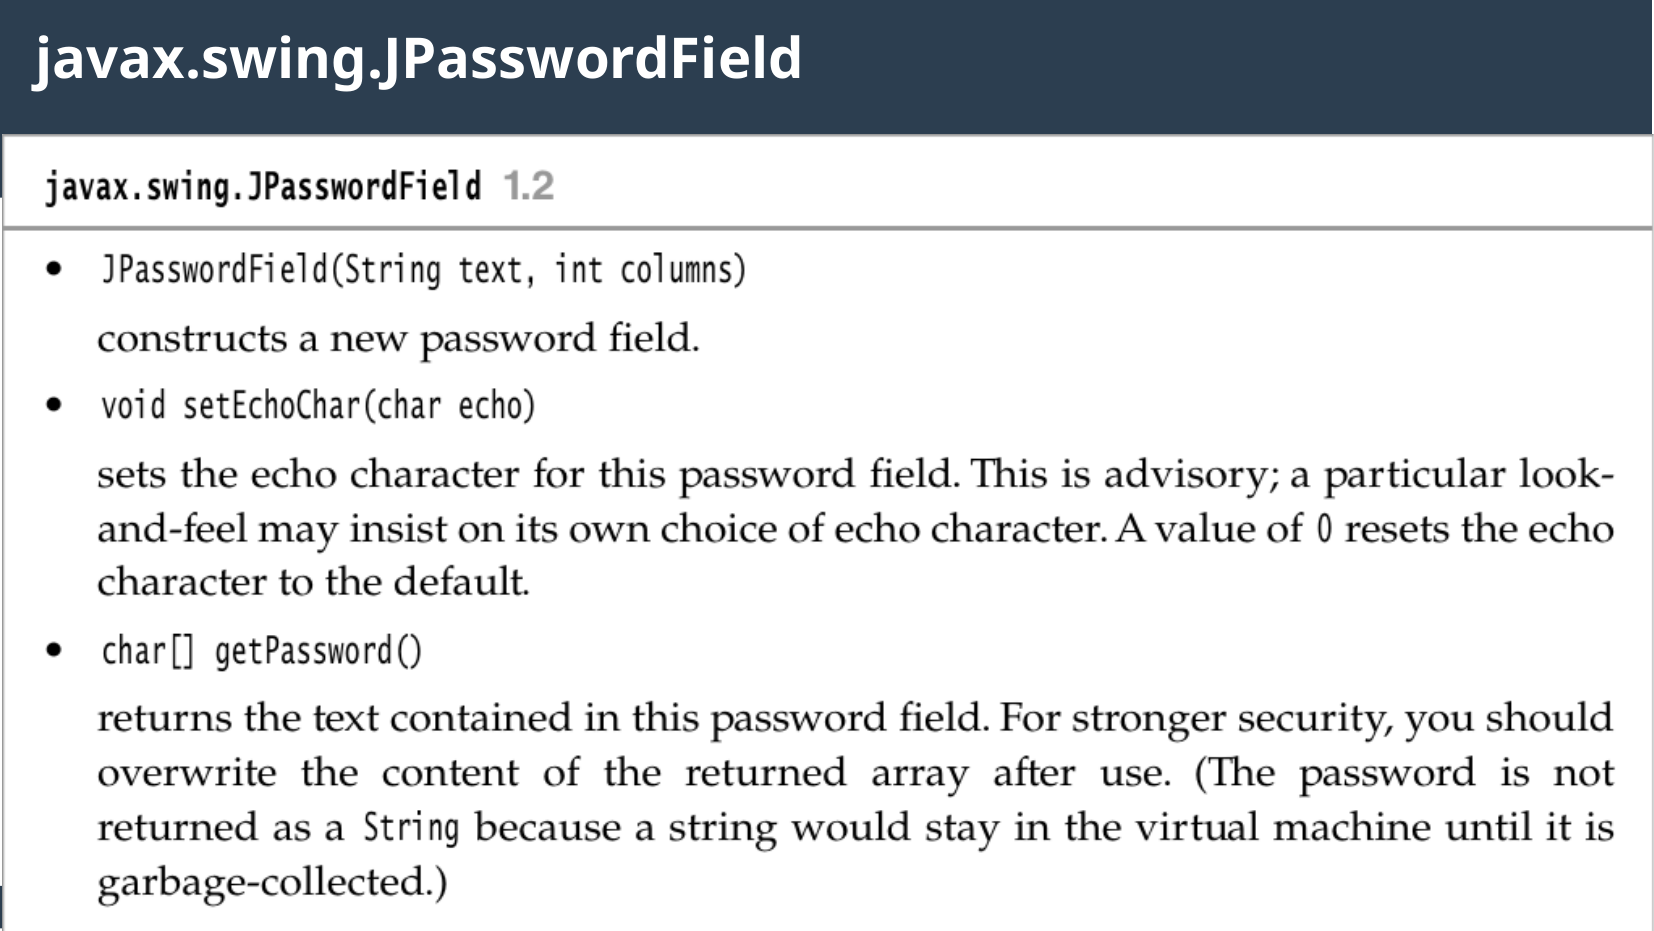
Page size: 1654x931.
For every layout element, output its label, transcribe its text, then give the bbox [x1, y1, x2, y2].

title javax.swing.JPasswordField [35, 35, 1570, 77]
picture [1, 134, 1654, 931]
